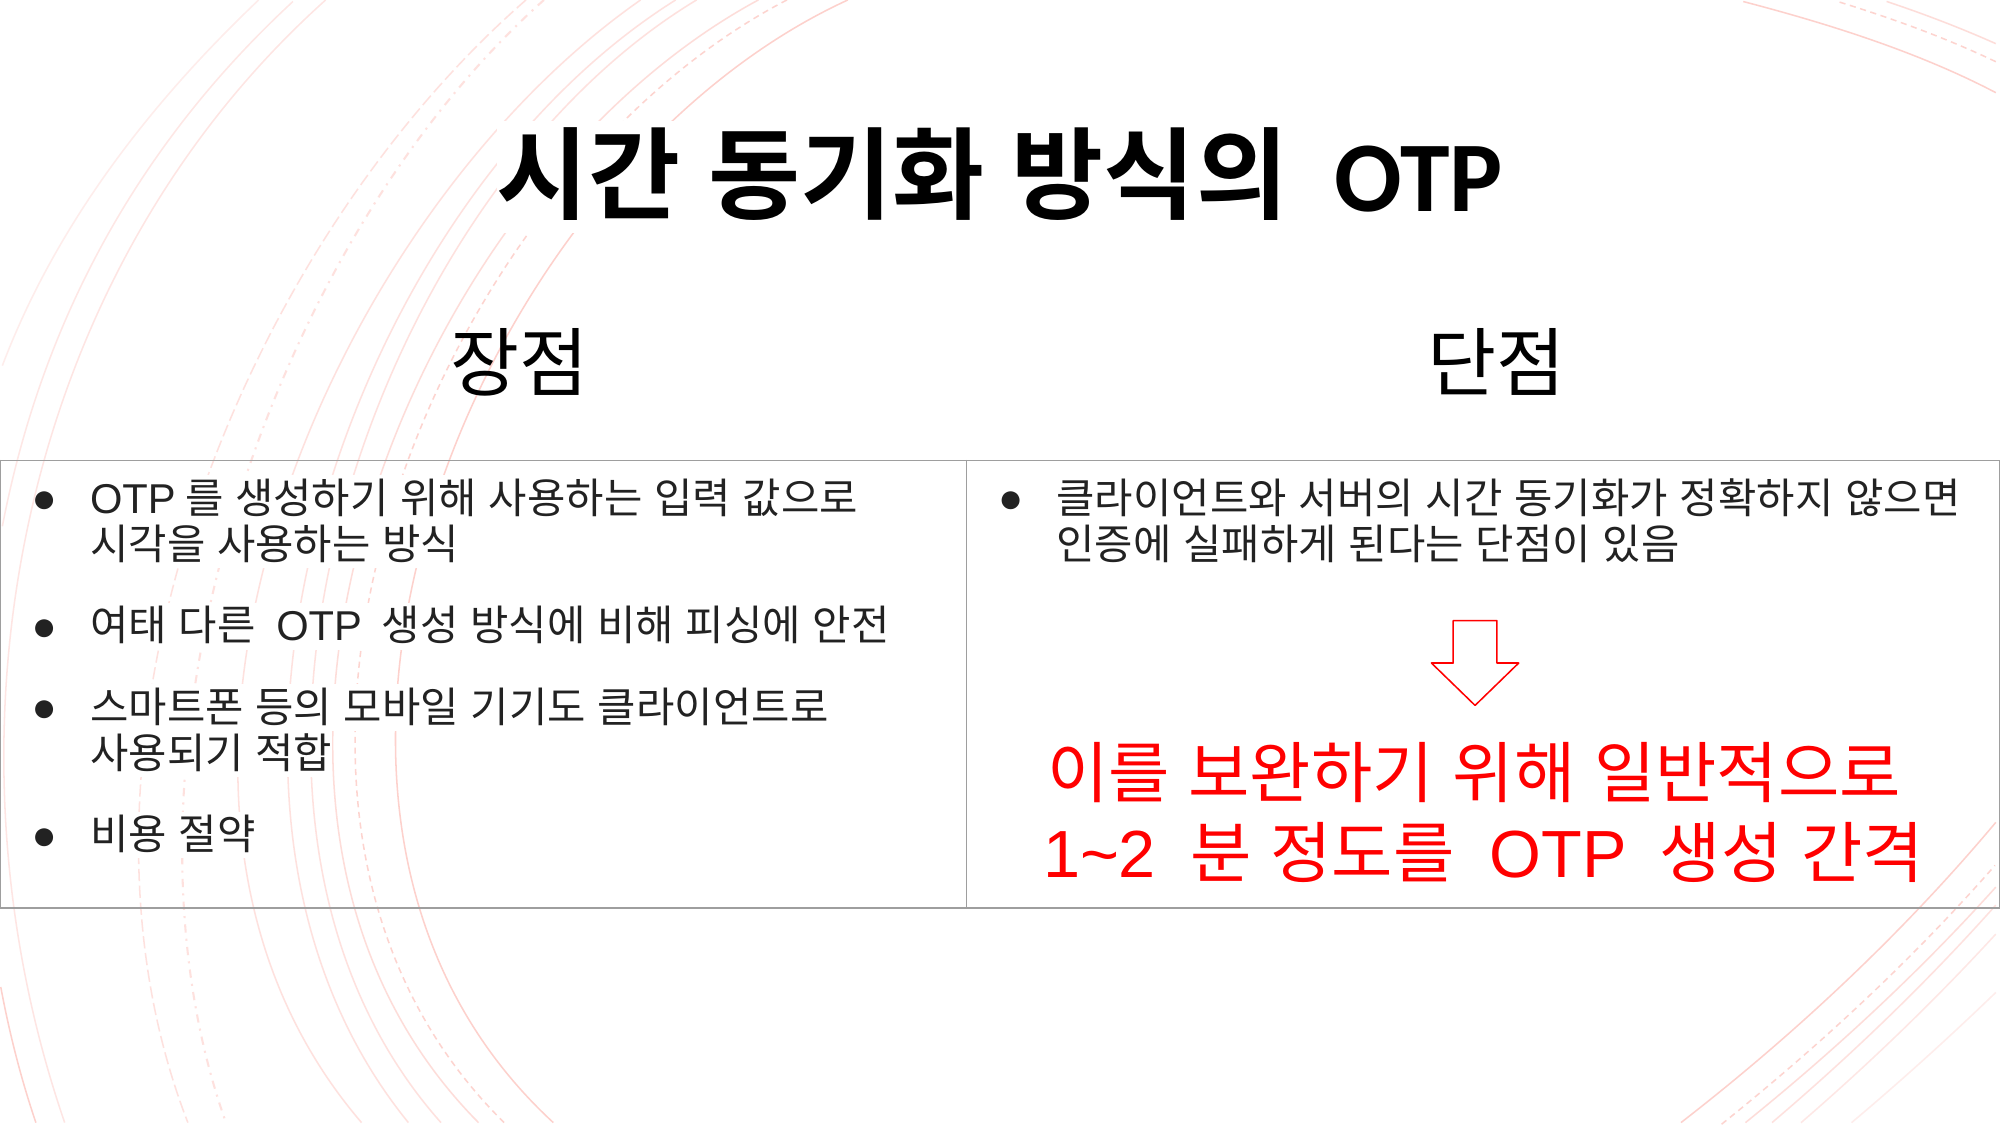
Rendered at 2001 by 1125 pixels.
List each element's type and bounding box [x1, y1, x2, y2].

text_box [0, 0, 1996, 1125]
